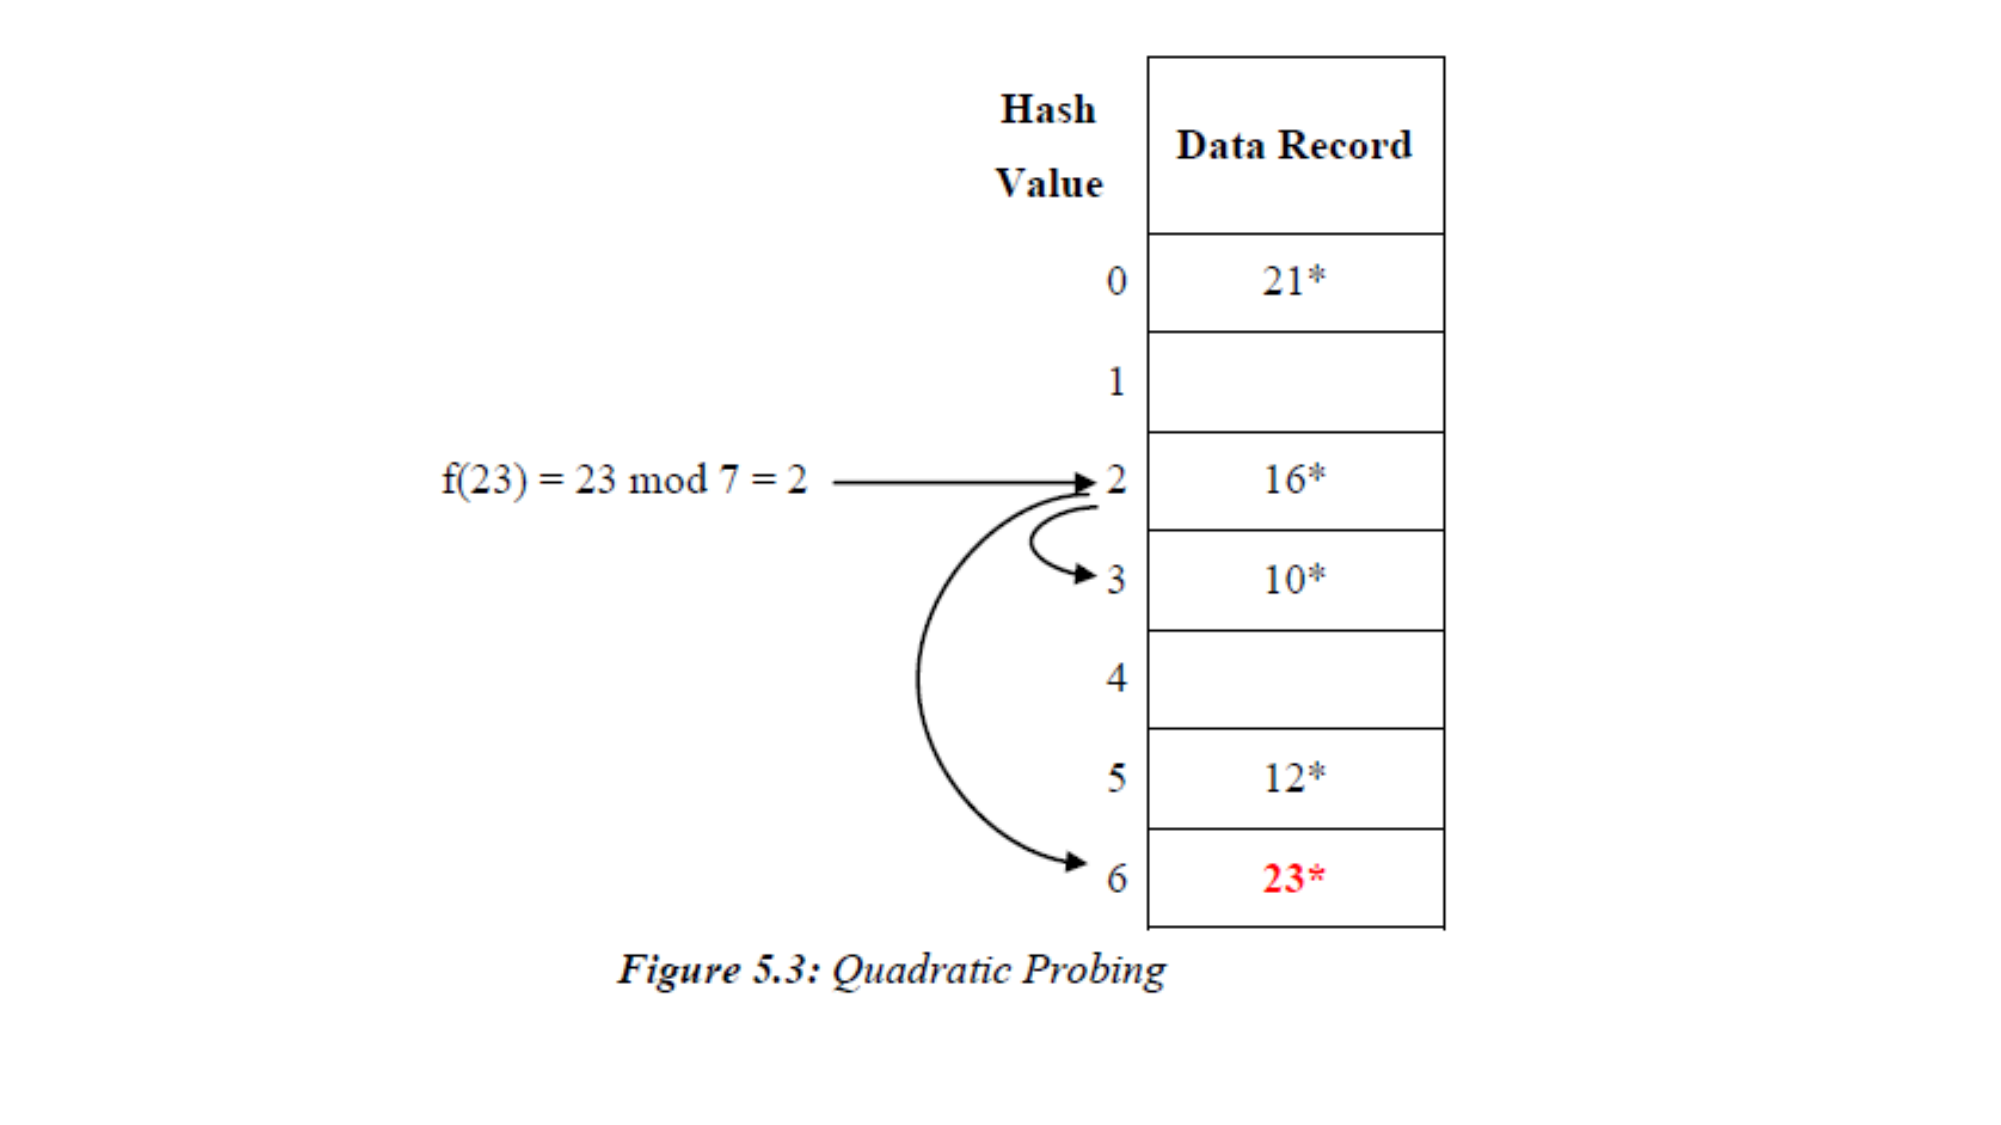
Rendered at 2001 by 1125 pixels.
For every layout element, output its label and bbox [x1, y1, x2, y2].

list [223, 4, 1733, 1077]
